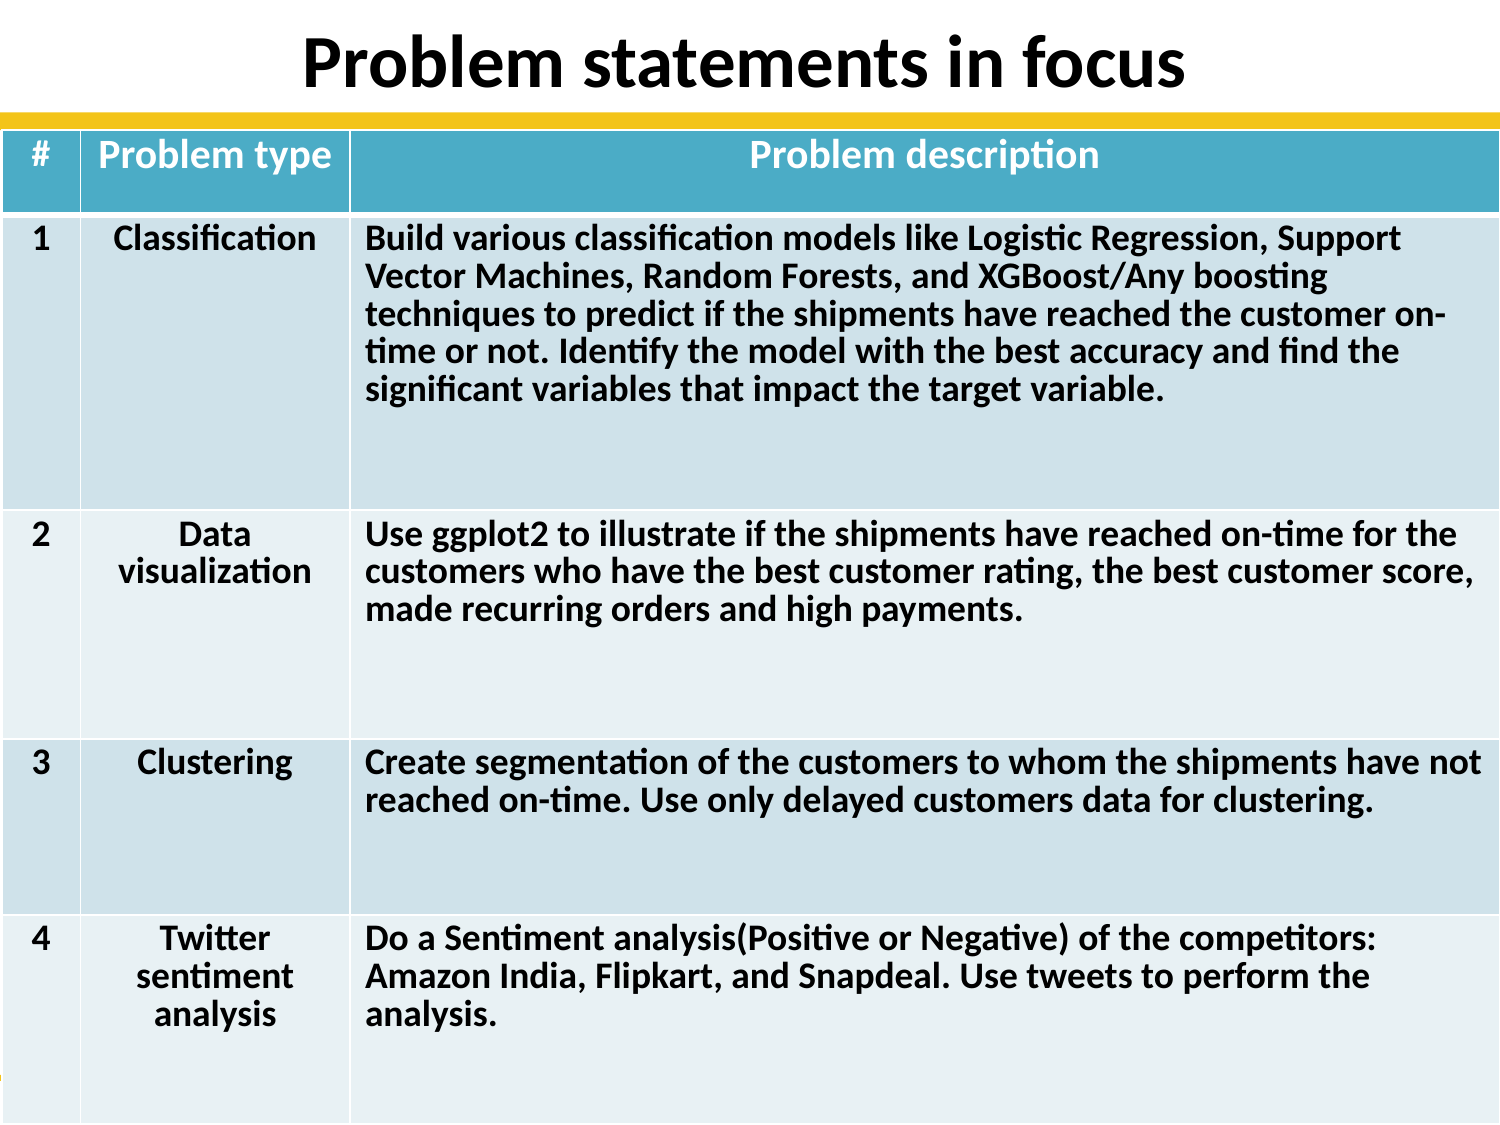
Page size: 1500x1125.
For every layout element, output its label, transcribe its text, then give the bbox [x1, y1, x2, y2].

table_header # [3, 131, 80, 212]
table_cell Twitter sentiment analysis [81, 916, 349, 1123]
table_header Problem description [351, 131, 1499, 212]
table_cell Build various classification models like Logistic Regression, Support Vector Machines, Random Forests, and XGBoost/Any boosting techniques to predict if the shipments have reached the customer on-time or not. Identify the model with the best accuracy and find the significant variables that impact the target variable. [351, 218, 1499, 509]
table_cell Clustering [81, 740, 349, 914]
text_box [0, 110, 1500, 129]
title Problem statements in focus [70, 1, 1421, 114]
table_header Problem type [81, 131, 349, 212]
table_cell Do a Sentiment analysis(Positive or Negative) of the competitors: Amazon India, Flipkart, and Snapdeal. Use tweets to perform the analysis. [351, 916, 1499, 1123]
table_cell Use ggplot2 to illustrate if the shipments have reached on-time for the customers who have the best customer rating, the best customer score, made recurring orders and high payments. [351, 511, 1499, 738]
table_cell Classification [81, 218, 349, 509]
table_cell 3 [3, 740, 80, 914]
table_cell 2 [3, 511, 80, 738]
table_cell 1 [3, 218, 80, 509]
table_cell Data visualization [81, 511, 349, 738]
table_cell 4 [3, 916, 80, 1123]
table_cell Create segmentation of the customers to whom the shipments have not reached on-time. Use only delayed customers data for clustering. [351, 740, 1499, 914]
